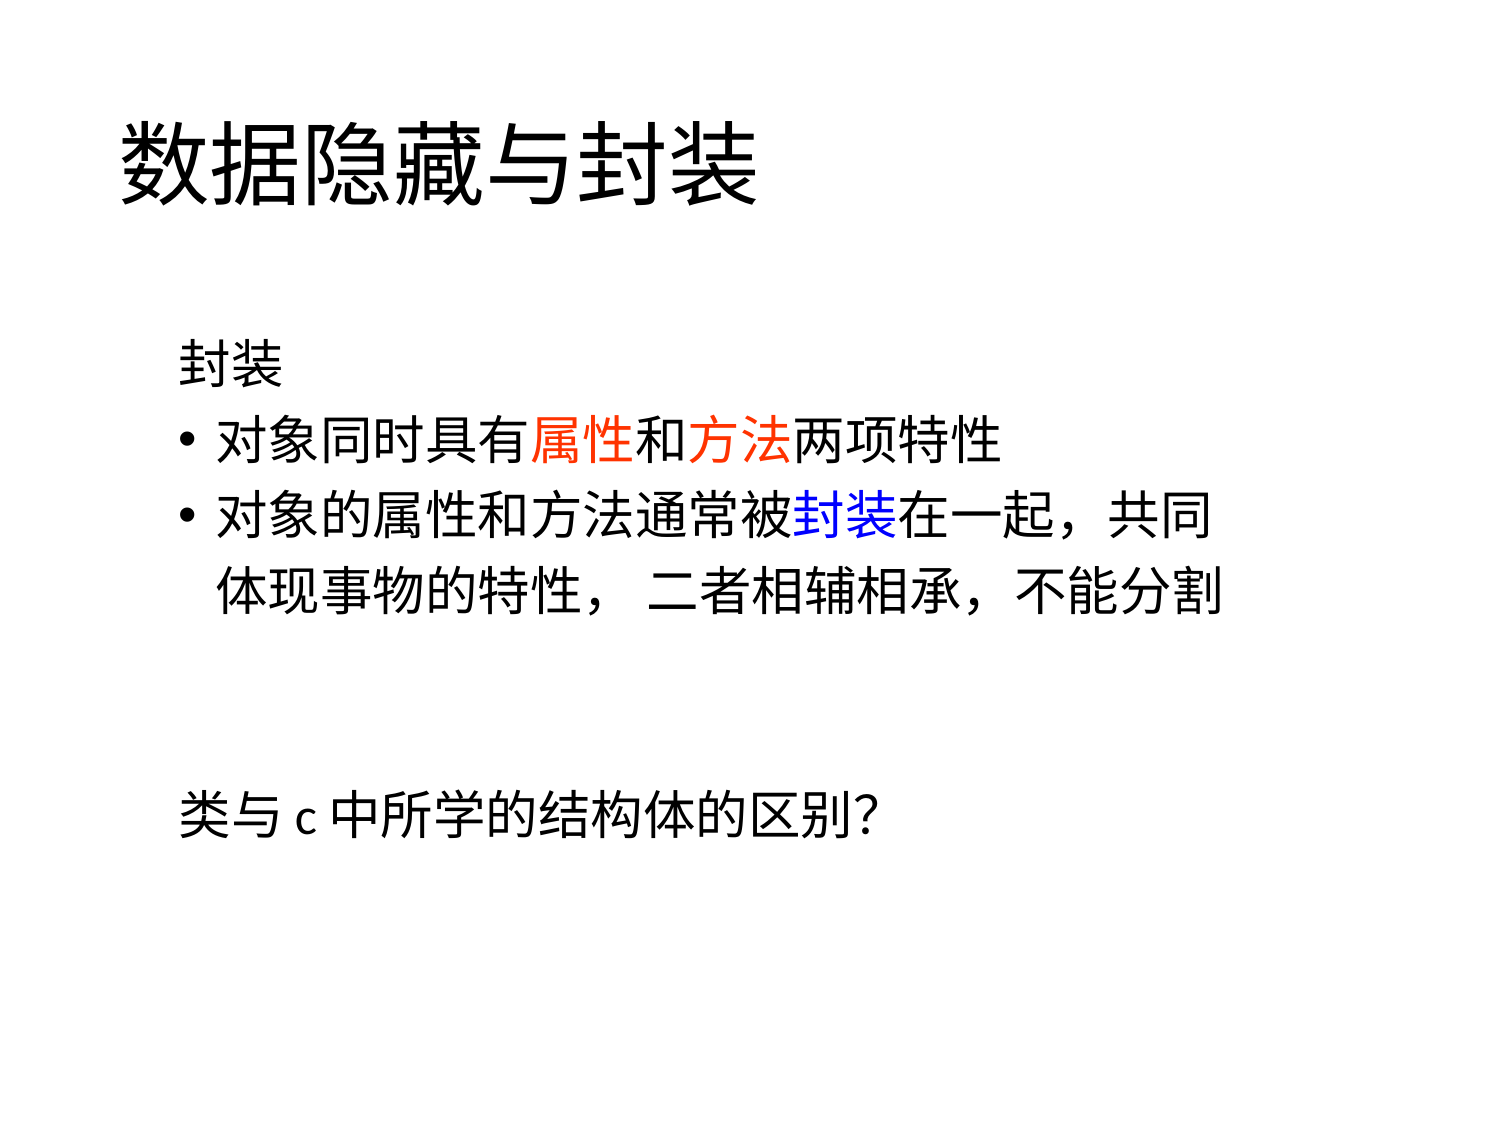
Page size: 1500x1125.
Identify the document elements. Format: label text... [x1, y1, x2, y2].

list 封装 对象同时具有属性和方法两项特性 对象的属性和方法通常被封装在一起，共同体现事物的特性， 二者相辅相承，不能分割 类与c中所学的结构体的区别？ [163, 330, 1243, 863]
title 数据隐藏与封装 [103, 59, 1397, 278]
